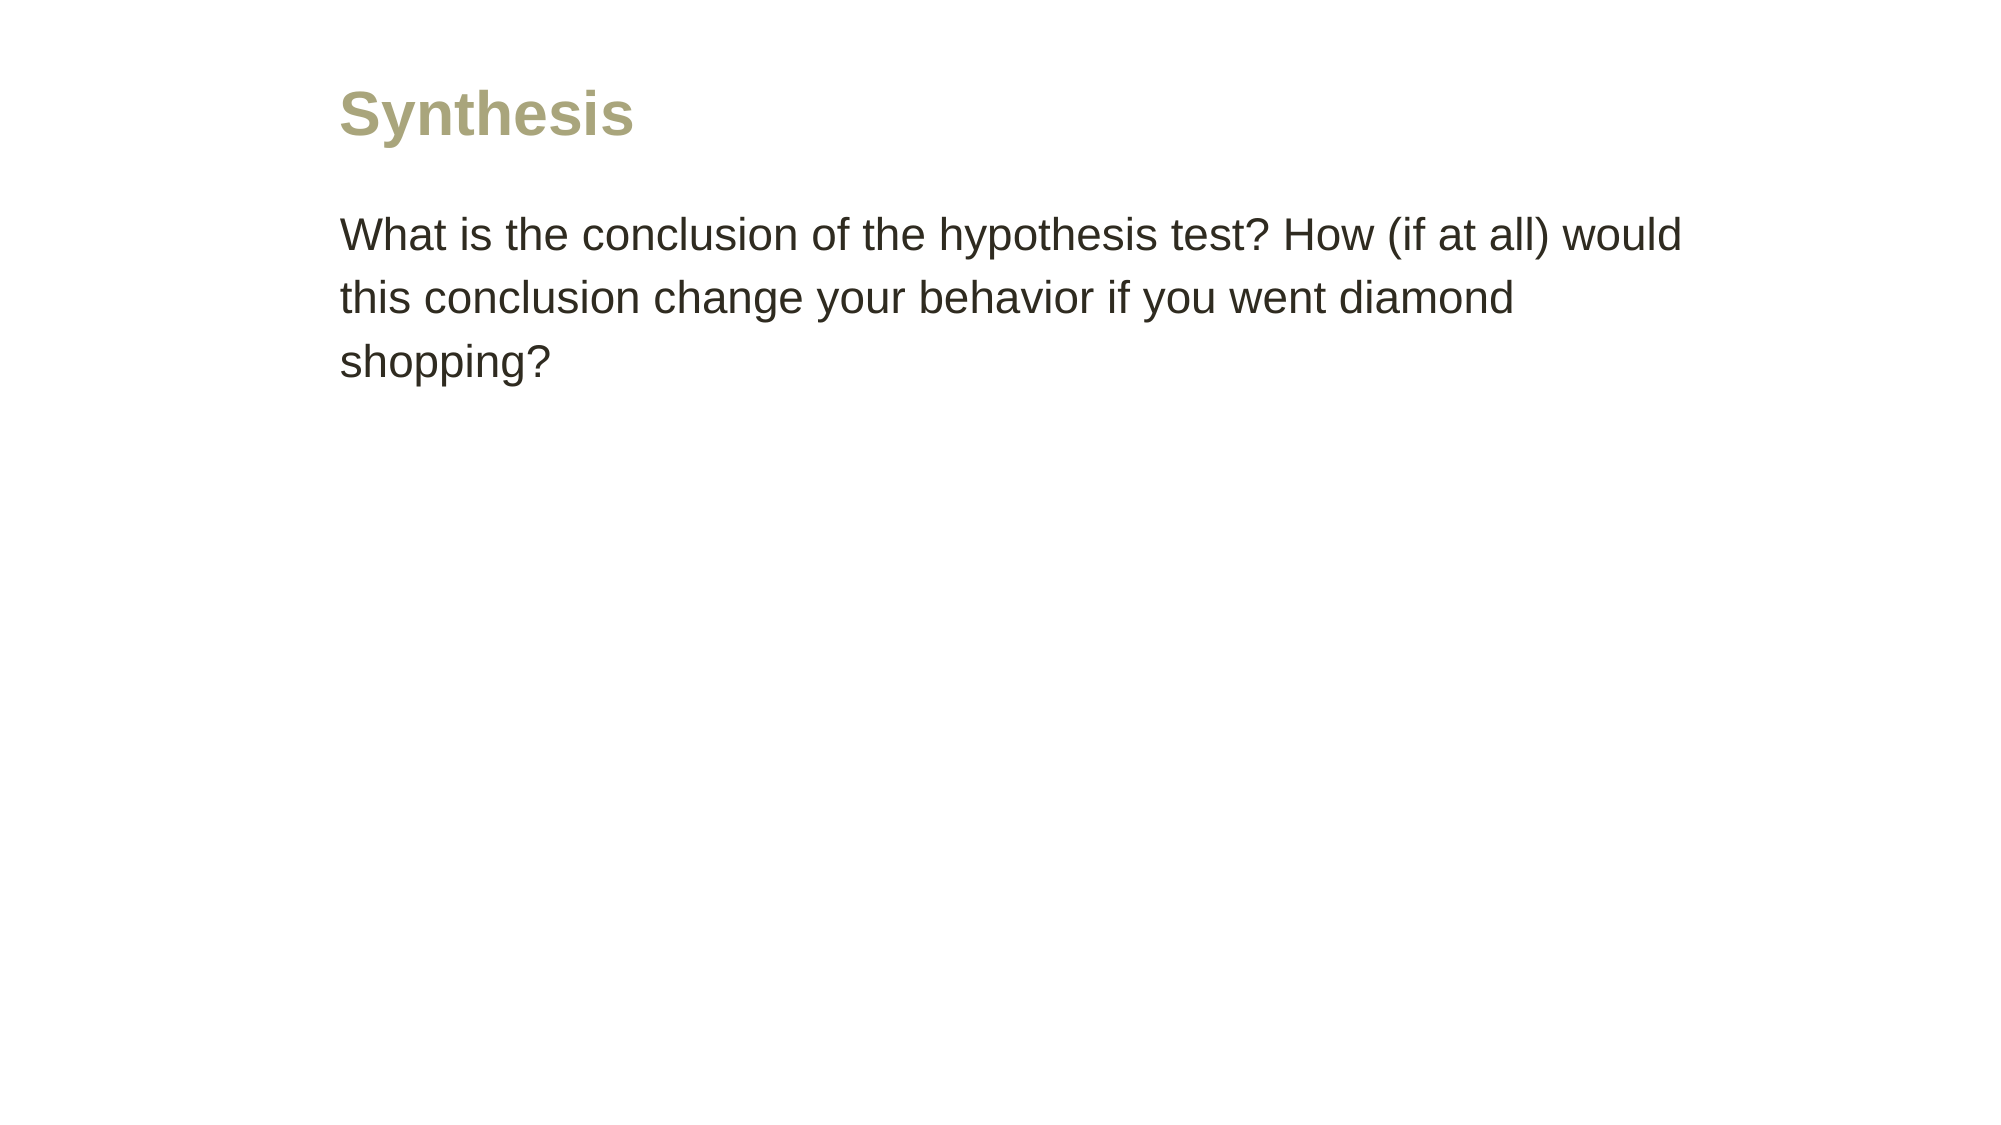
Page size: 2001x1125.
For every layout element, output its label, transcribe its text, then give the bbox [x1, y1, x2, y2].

text_box What is the conclusion of the hypothesis test? How (if at all) would this conclusion change your behavior if you went diamond shopping? [324, 181, 1727, 1080]
text_box Synthesis [324, 47, 1675, 163]
